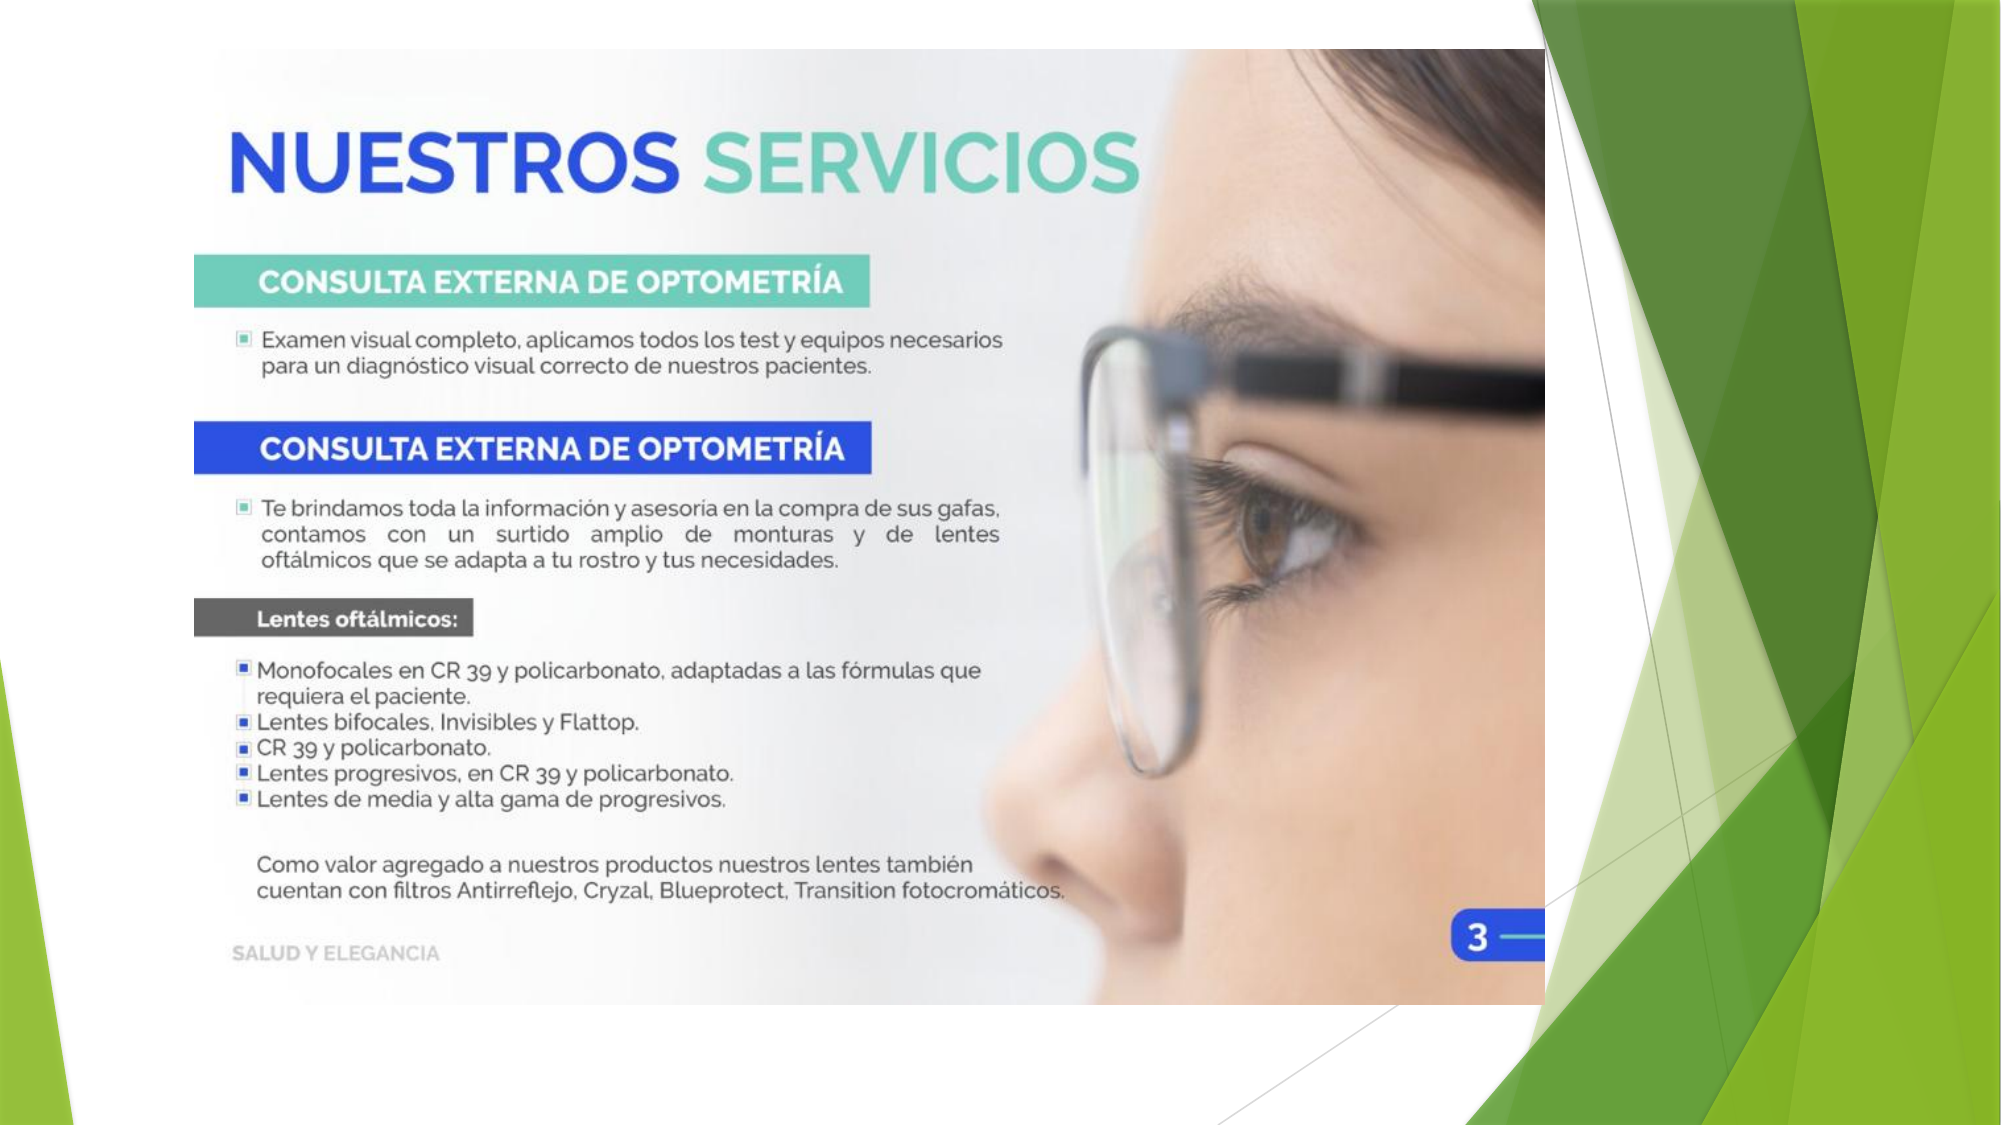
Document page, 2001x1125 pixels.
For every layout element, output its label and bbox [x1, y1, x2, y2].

picture [193, 49, 1546, 1006]
